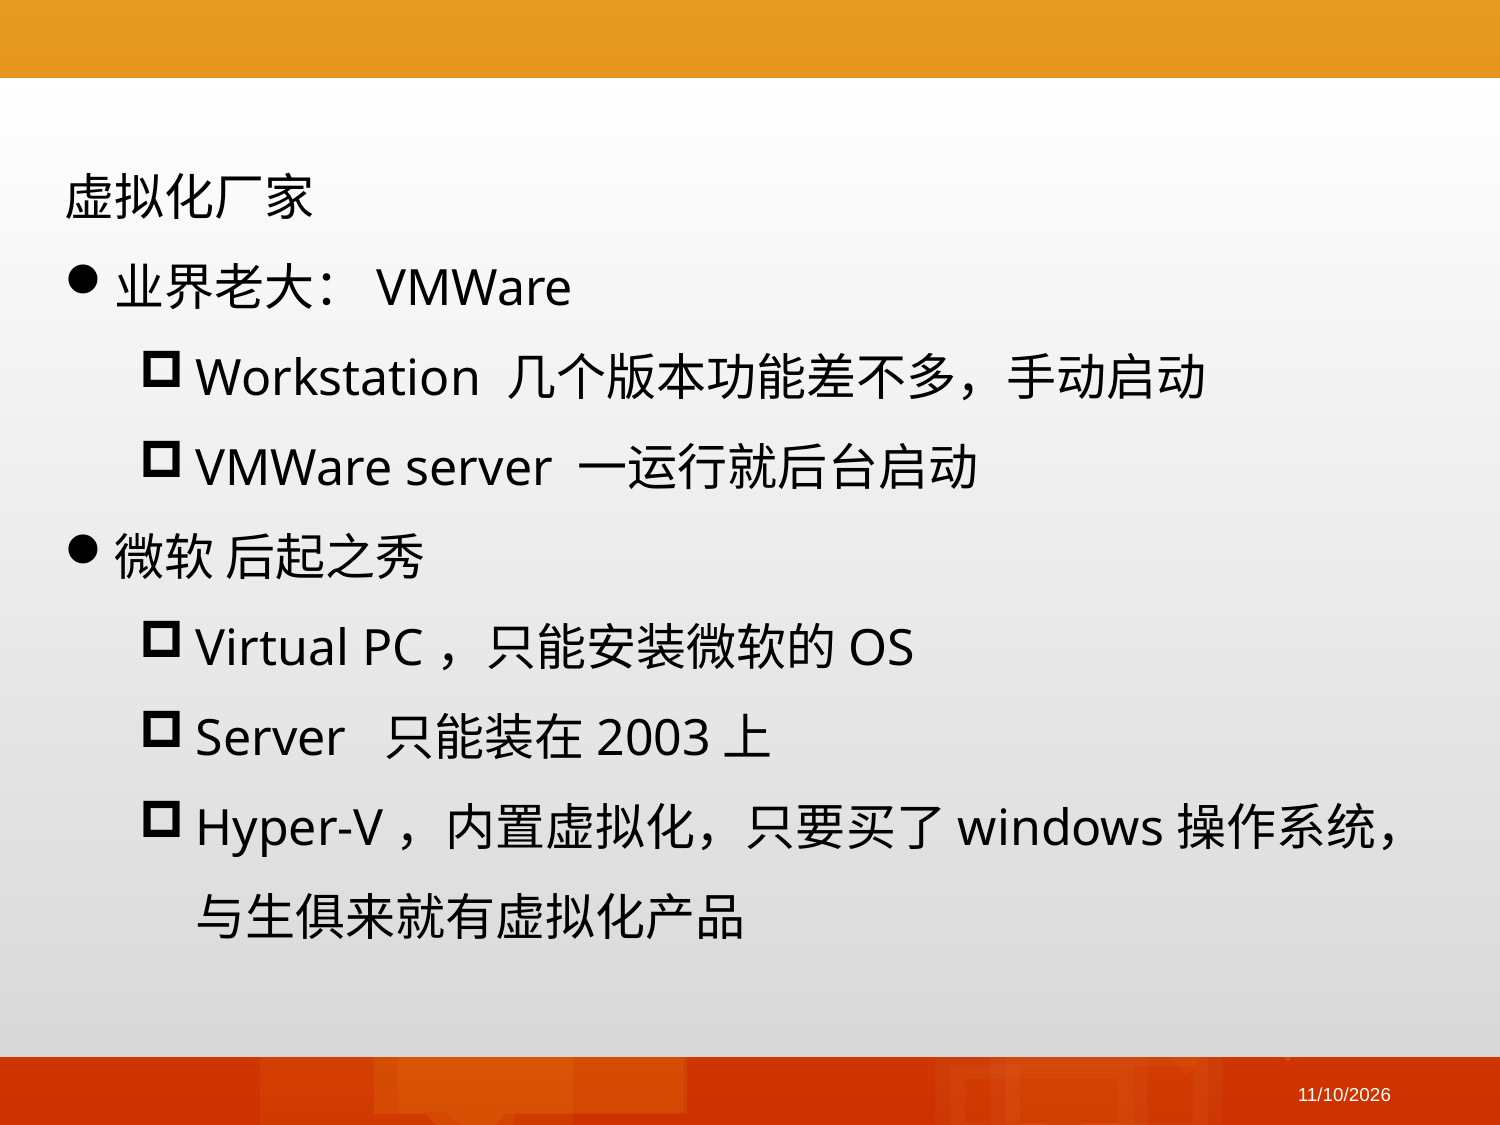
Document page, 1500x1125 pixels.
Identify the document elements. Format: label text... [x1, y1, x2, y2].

text_box 虚拟化厂家 业界老大：VMWare Workstation 几个版本功能差不多，手动启动 VMWare server 一运行就后台启动 微软 后起之秀 Virtual PC，只能安装微软的OS Server 只能装在2003上 Hyper-V，内置虚拟化，只要买了windows操作系统，与生俱来就有虚拟化产品 [49, 127, 1467, 1125]
text_box [0, 78, 1500, 1057]
